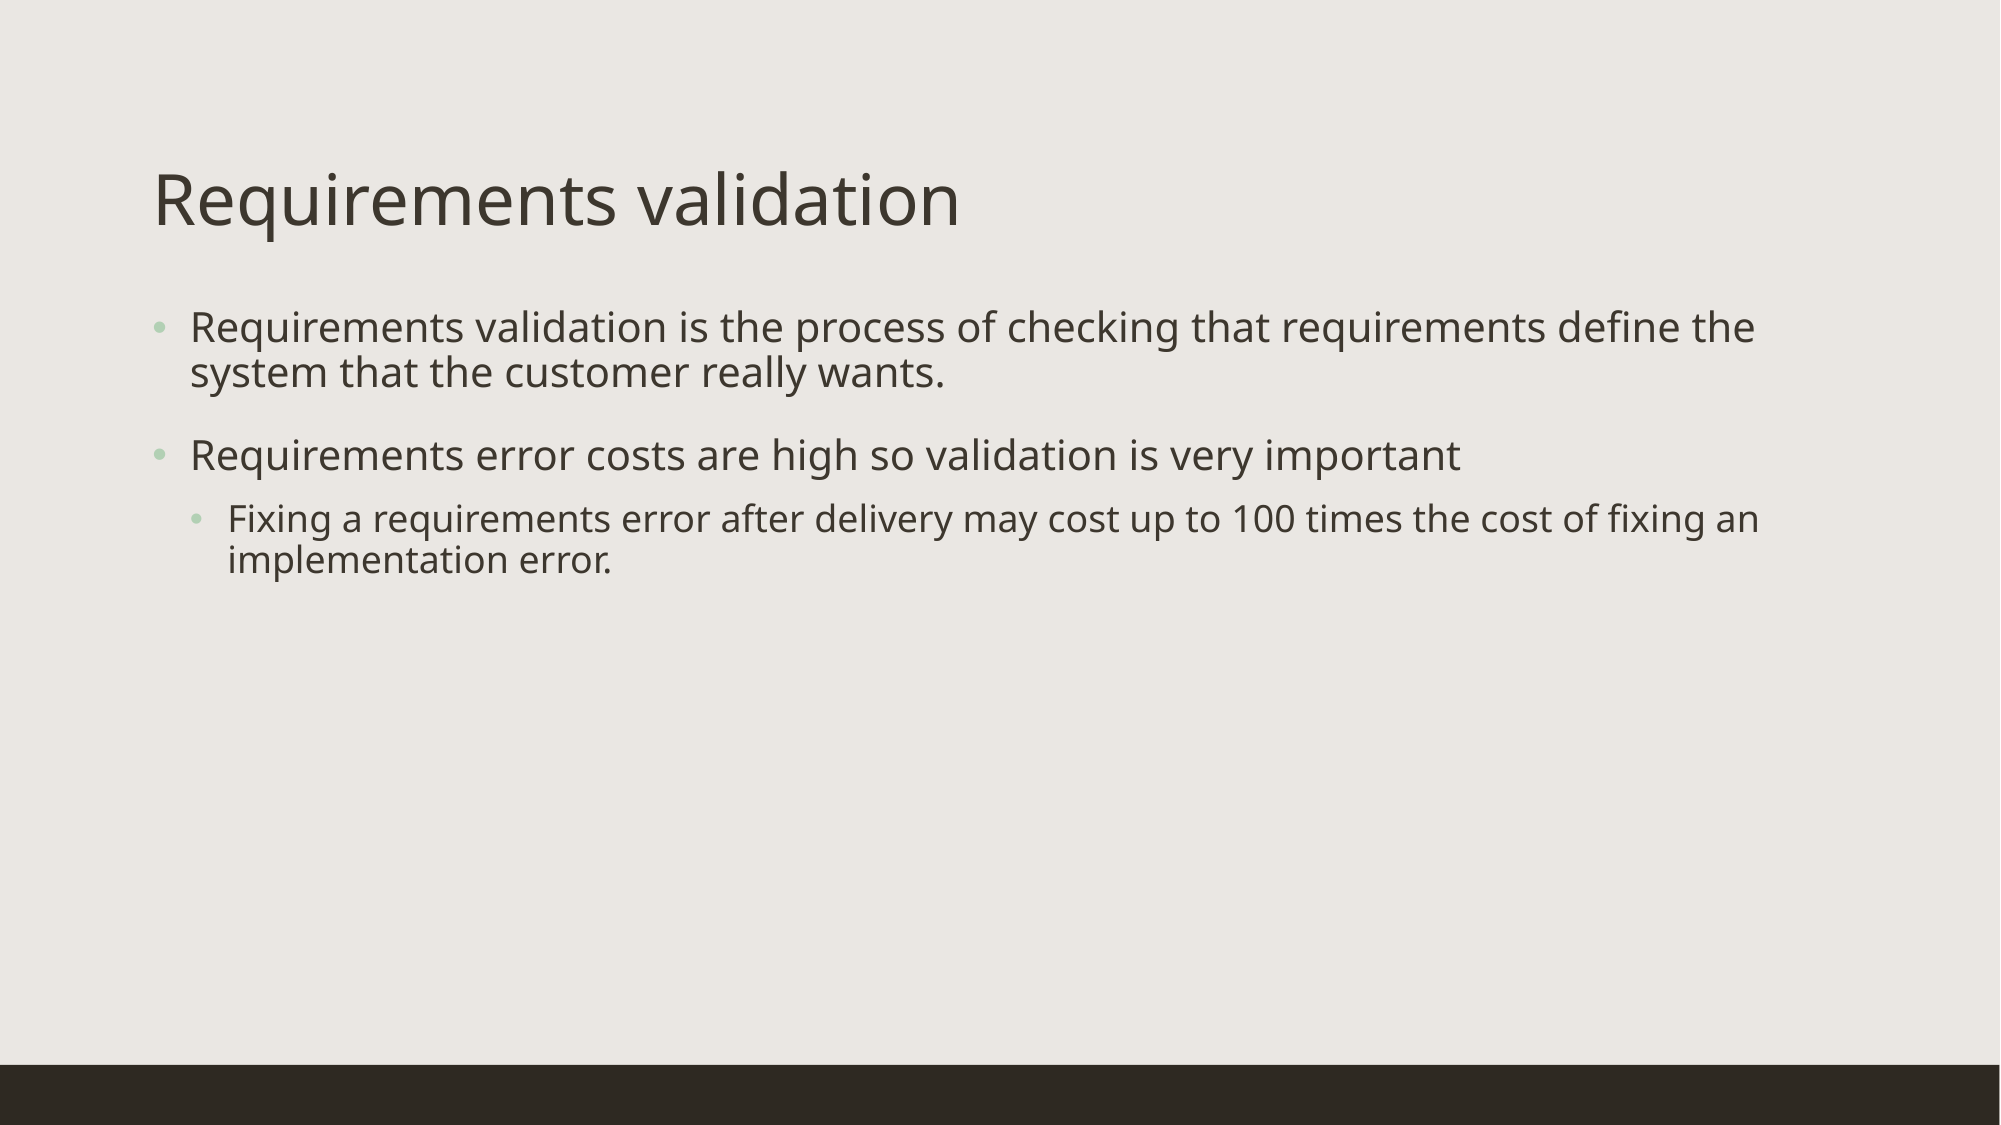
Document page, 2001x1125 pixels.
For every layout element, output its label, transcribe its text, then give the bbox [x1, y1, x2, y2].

title Requirements validation [137, 59, 1863, 248]
list Requirements validation is the process of checking that requirements define the system that the customer really wants. Requirements error costs are high so validation is very important Fixing a requirements error after delivery may cost up to 100 times the cost of fixing an implementation error. [137, 299, 1863, 1014]
